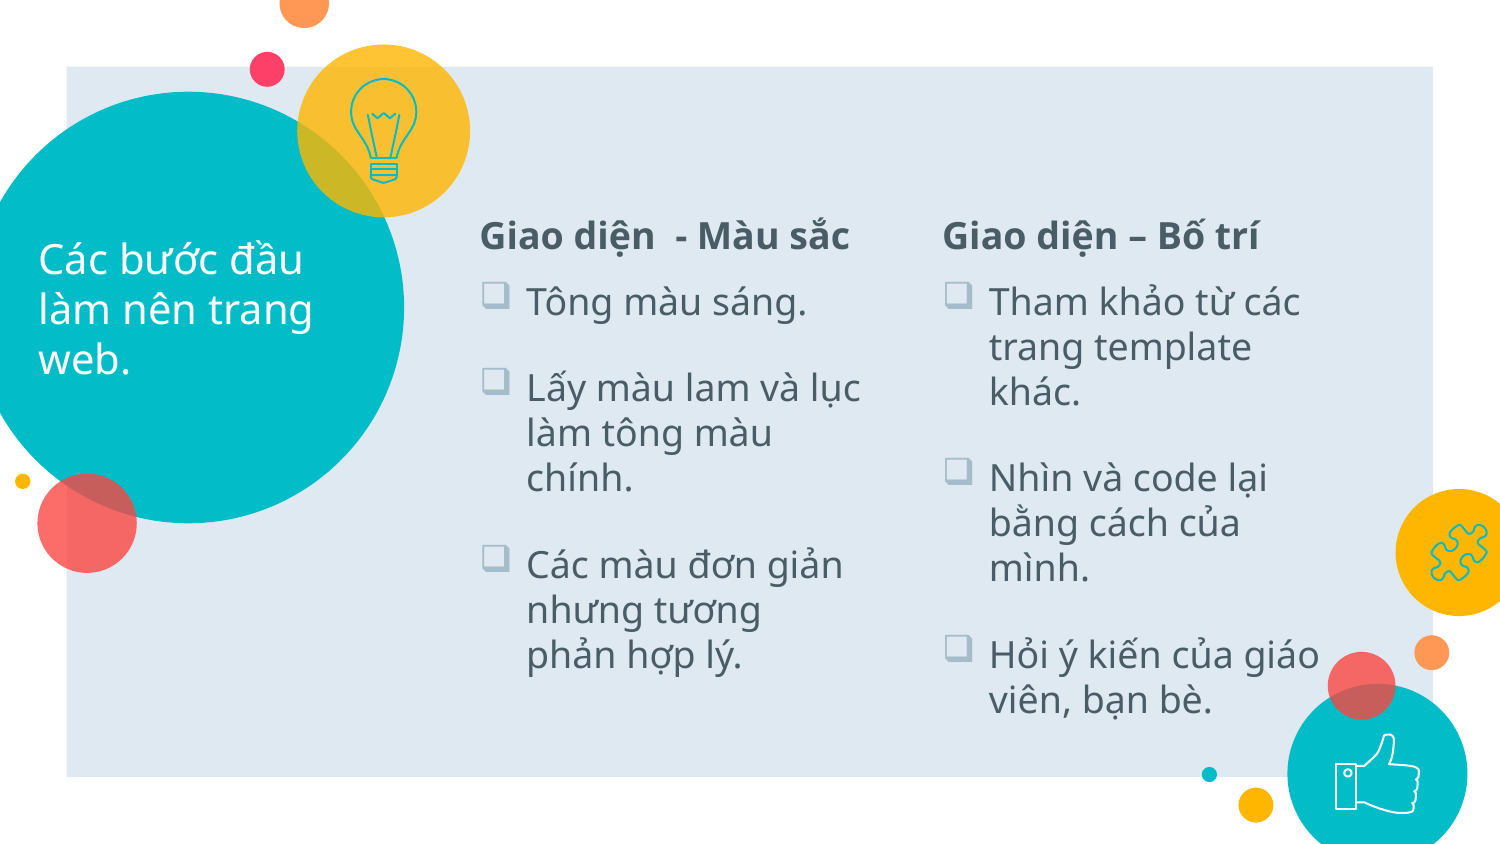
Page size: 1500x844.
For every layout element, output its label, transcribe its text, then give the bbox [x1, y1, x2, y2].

list Giao diện – Bố trí Tham khảo từ các trang template khác. Nhìn và code lại bằng cách của mình. Hỏi ý kiến của giáo viên, bạn bè. [926, 196, 1366, 709]
list Giao diện - Màu sắc Tông màu sáng. Lấy màu lam và lục làm tông màu chính. Các màu đơn giản nhưng tương phản hợp lý. [464, 196, 878, 709]
title Các bước đầu làm nên trang web. [23, 91, 375, 524]
